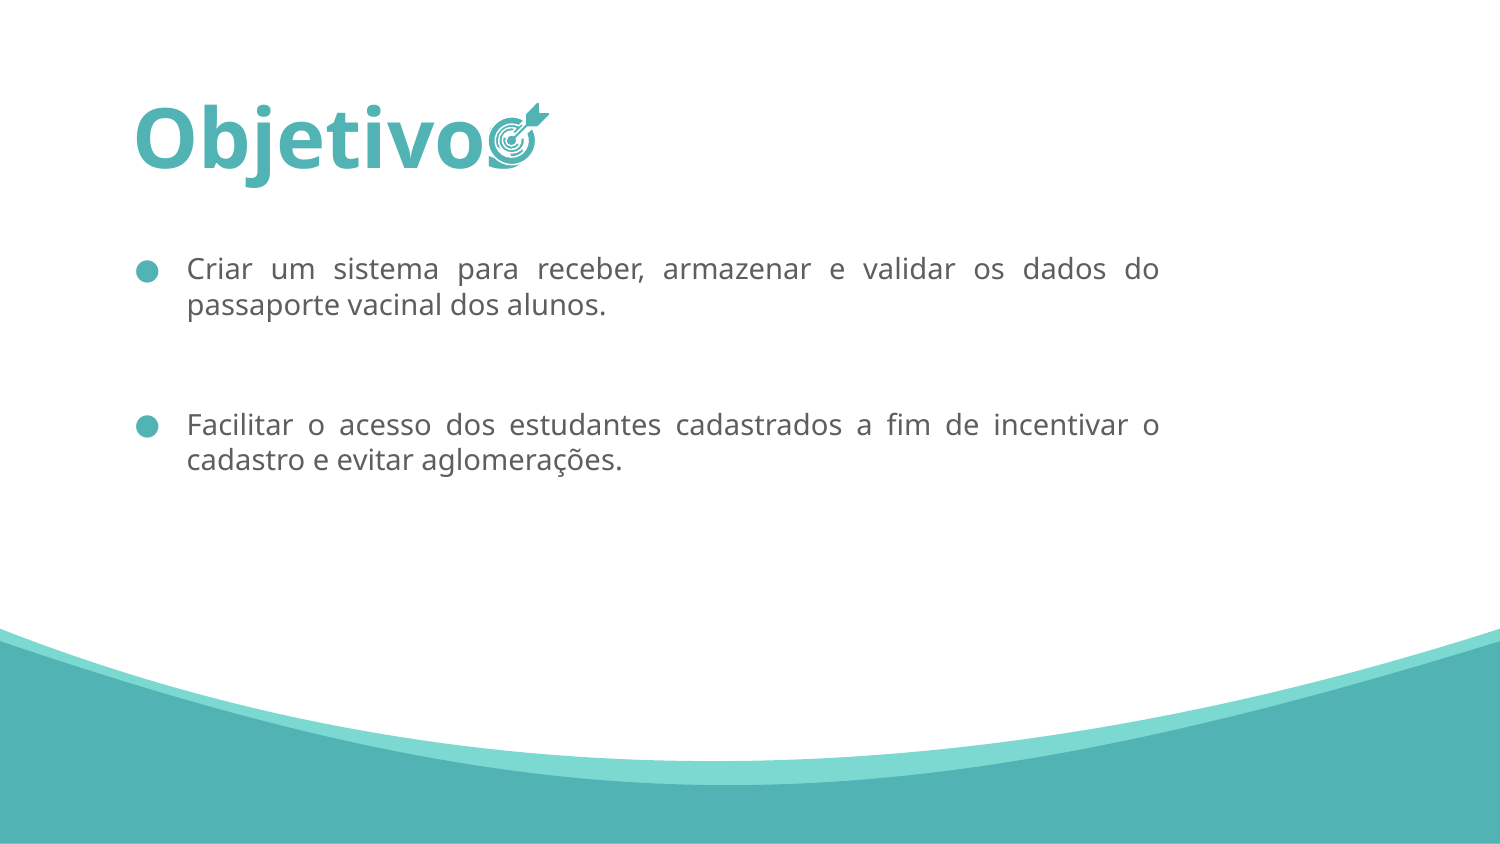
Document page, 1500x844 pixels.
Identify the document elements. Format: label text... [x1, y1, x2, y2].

title Objetivos [117, 70, 1383, 148]
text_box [487, 101, 552, 165]
subtitle Criar um sistema para receber, armazenar e validar os dados do passaporte vacinal dos alunos. Facilitar o acesso dos estudantes cadastrados a fim de incentivar o cadastro e evitar aglomerações. [96, 235, 1177, 685]
